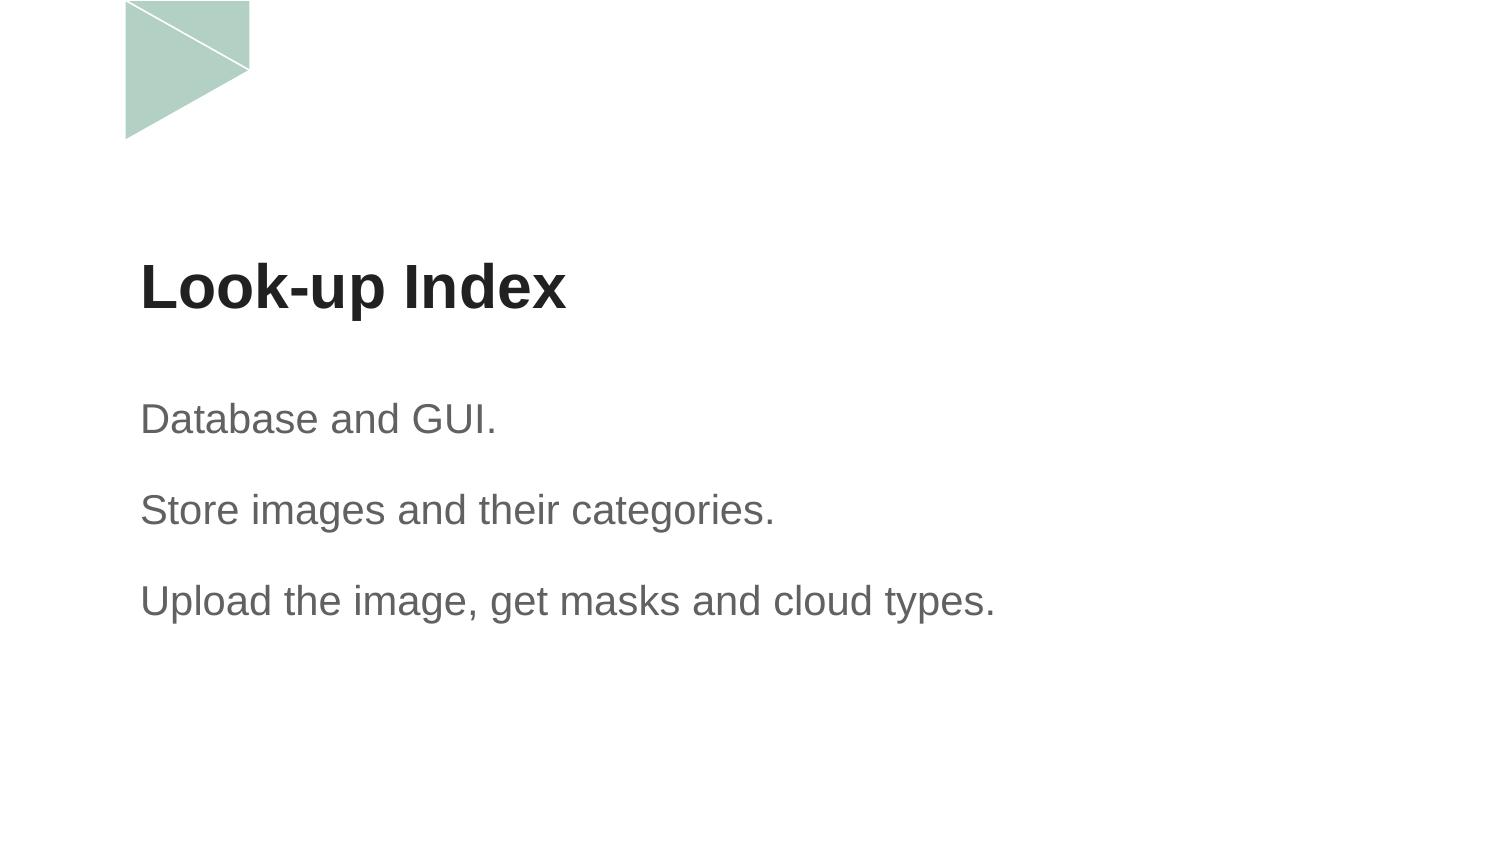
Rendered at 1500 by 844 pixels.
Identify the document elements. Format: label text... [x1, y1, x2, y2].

list Database and GUI. Store images and their categories. Upload the image, get masks and cloud types. [125, 369, 1375, 753]
title Look-up Index [125, 195, 1375, 336]
